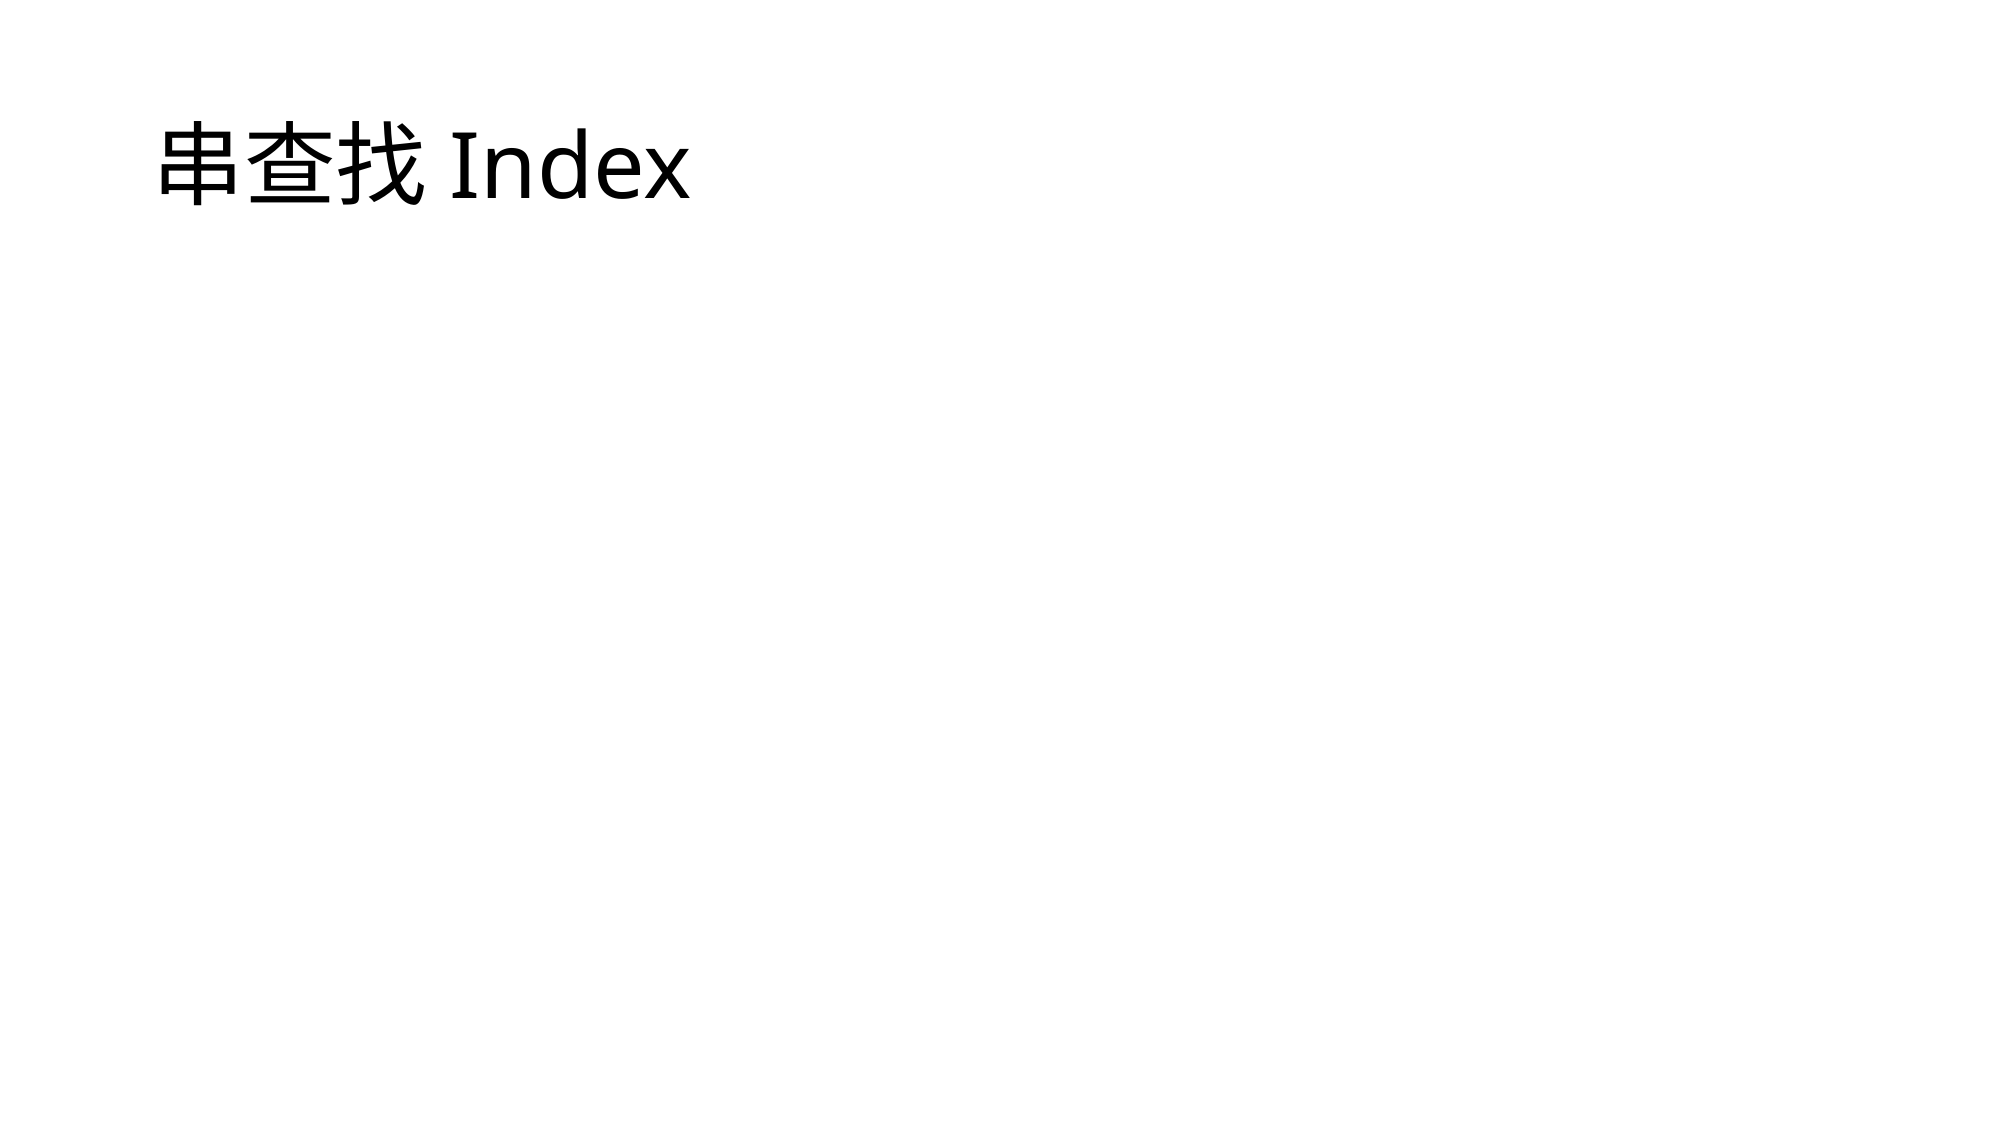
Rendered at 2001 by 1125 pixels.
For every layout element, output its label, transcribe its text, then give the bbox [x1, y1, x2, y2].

title 串查找Index [137, 59, 1863, 278]
